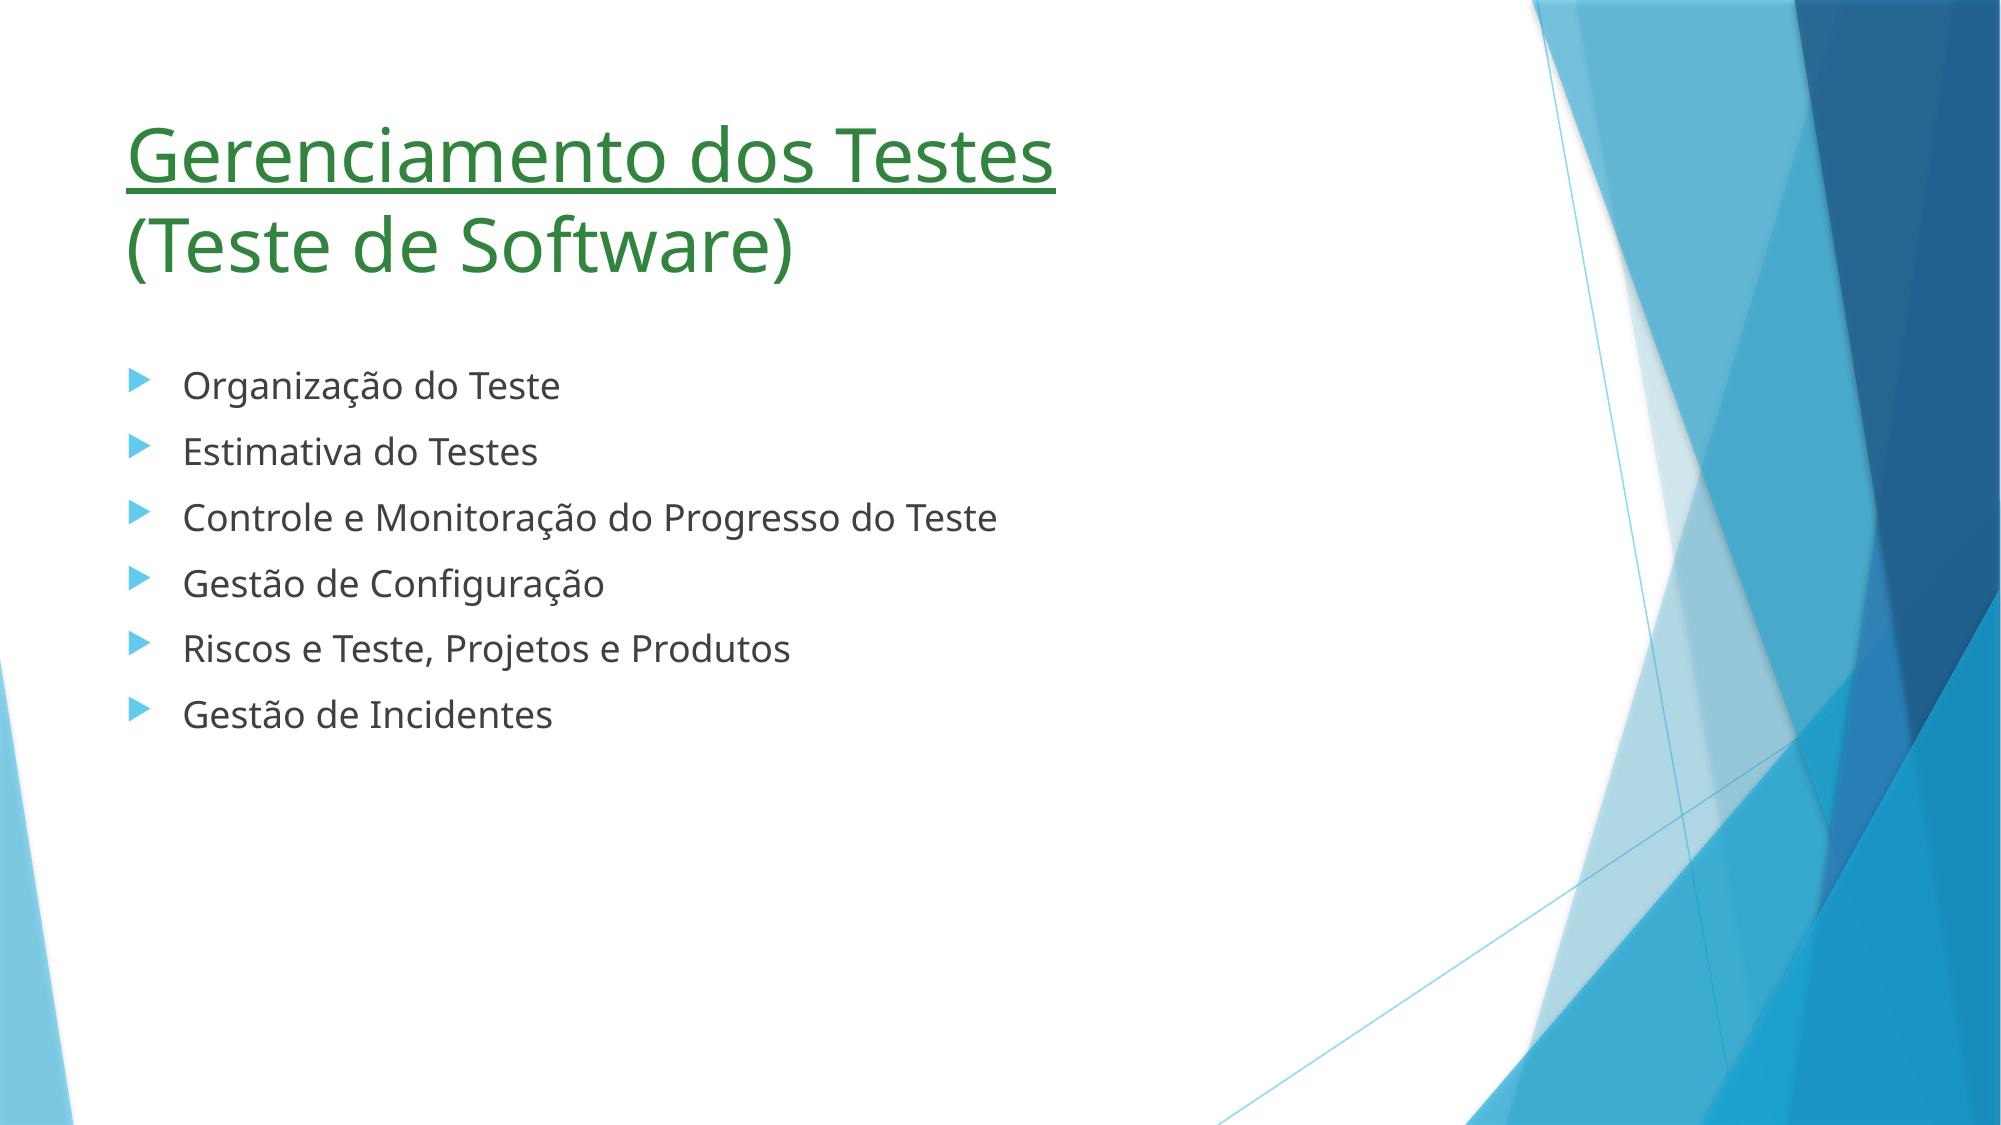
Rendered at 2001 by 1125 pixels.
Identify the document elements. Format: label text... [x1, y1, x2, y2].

list Organização do Teste Estimativa do Testes Controle e Monitoração do Progresso do Teste Gestão de Configuração Riscos e Teste, Projetos e Produtos Gestão de Incidentes [111, 354, 1522, 992]
title Gerenciamento dos Testes (Teste de Software) [111, 99, 1522, 317]
